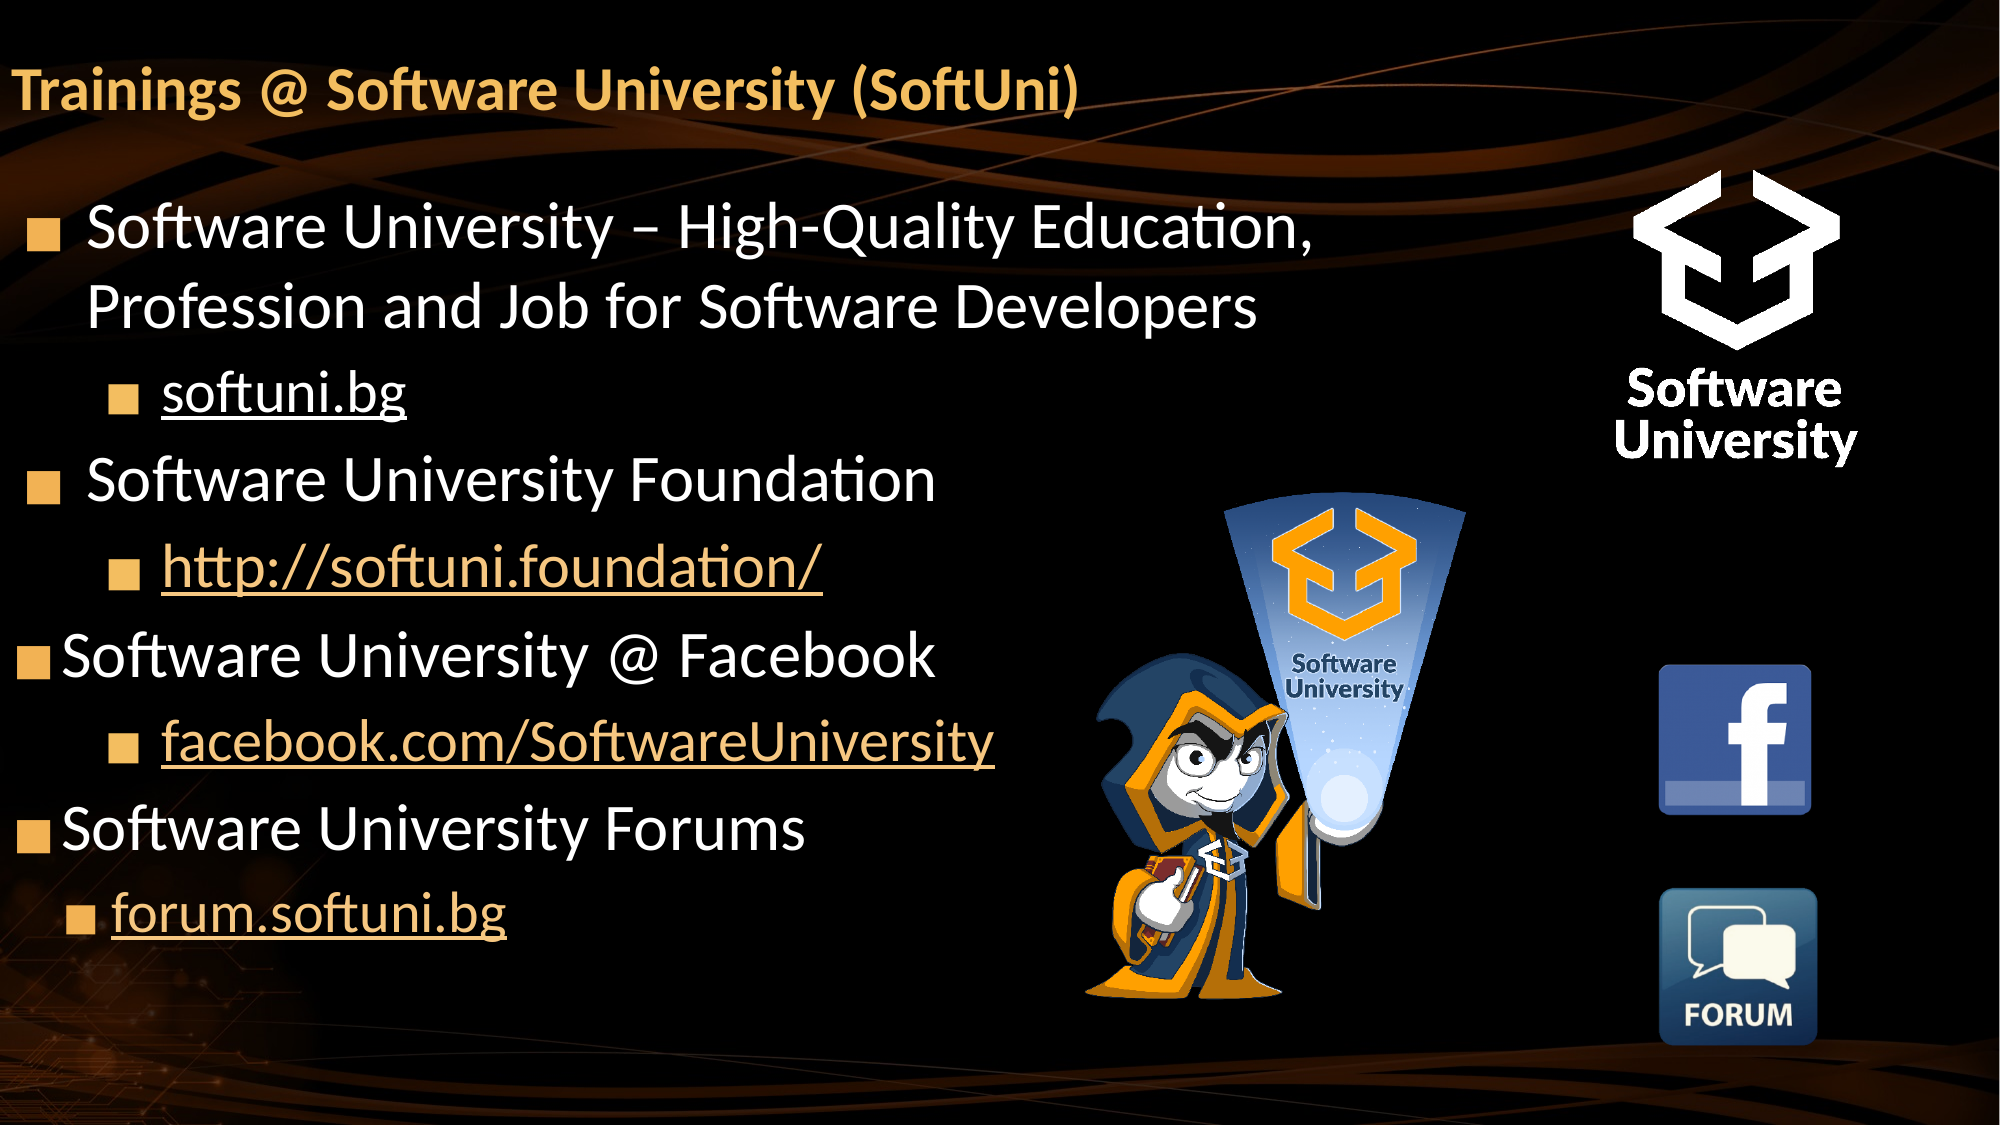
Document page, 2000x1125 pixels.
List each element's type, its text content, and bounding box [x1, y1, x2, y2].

picture [0, 0, 2000, 1125]
text_box Software University – High-Quality Education, Profession and Job for Software Developers softuni.bg Software University Foundation http://softuni.foundation/ Software University @ Facebook facebook.com/SoftwareUniversity Software University Forums forum.softuni.bg [0, 170, 1548, 1096]
text_box Trainings @ Software University (SoftUni) [0, 16, 1489, 170]
picture [1049, 445, 1501, 1046]
